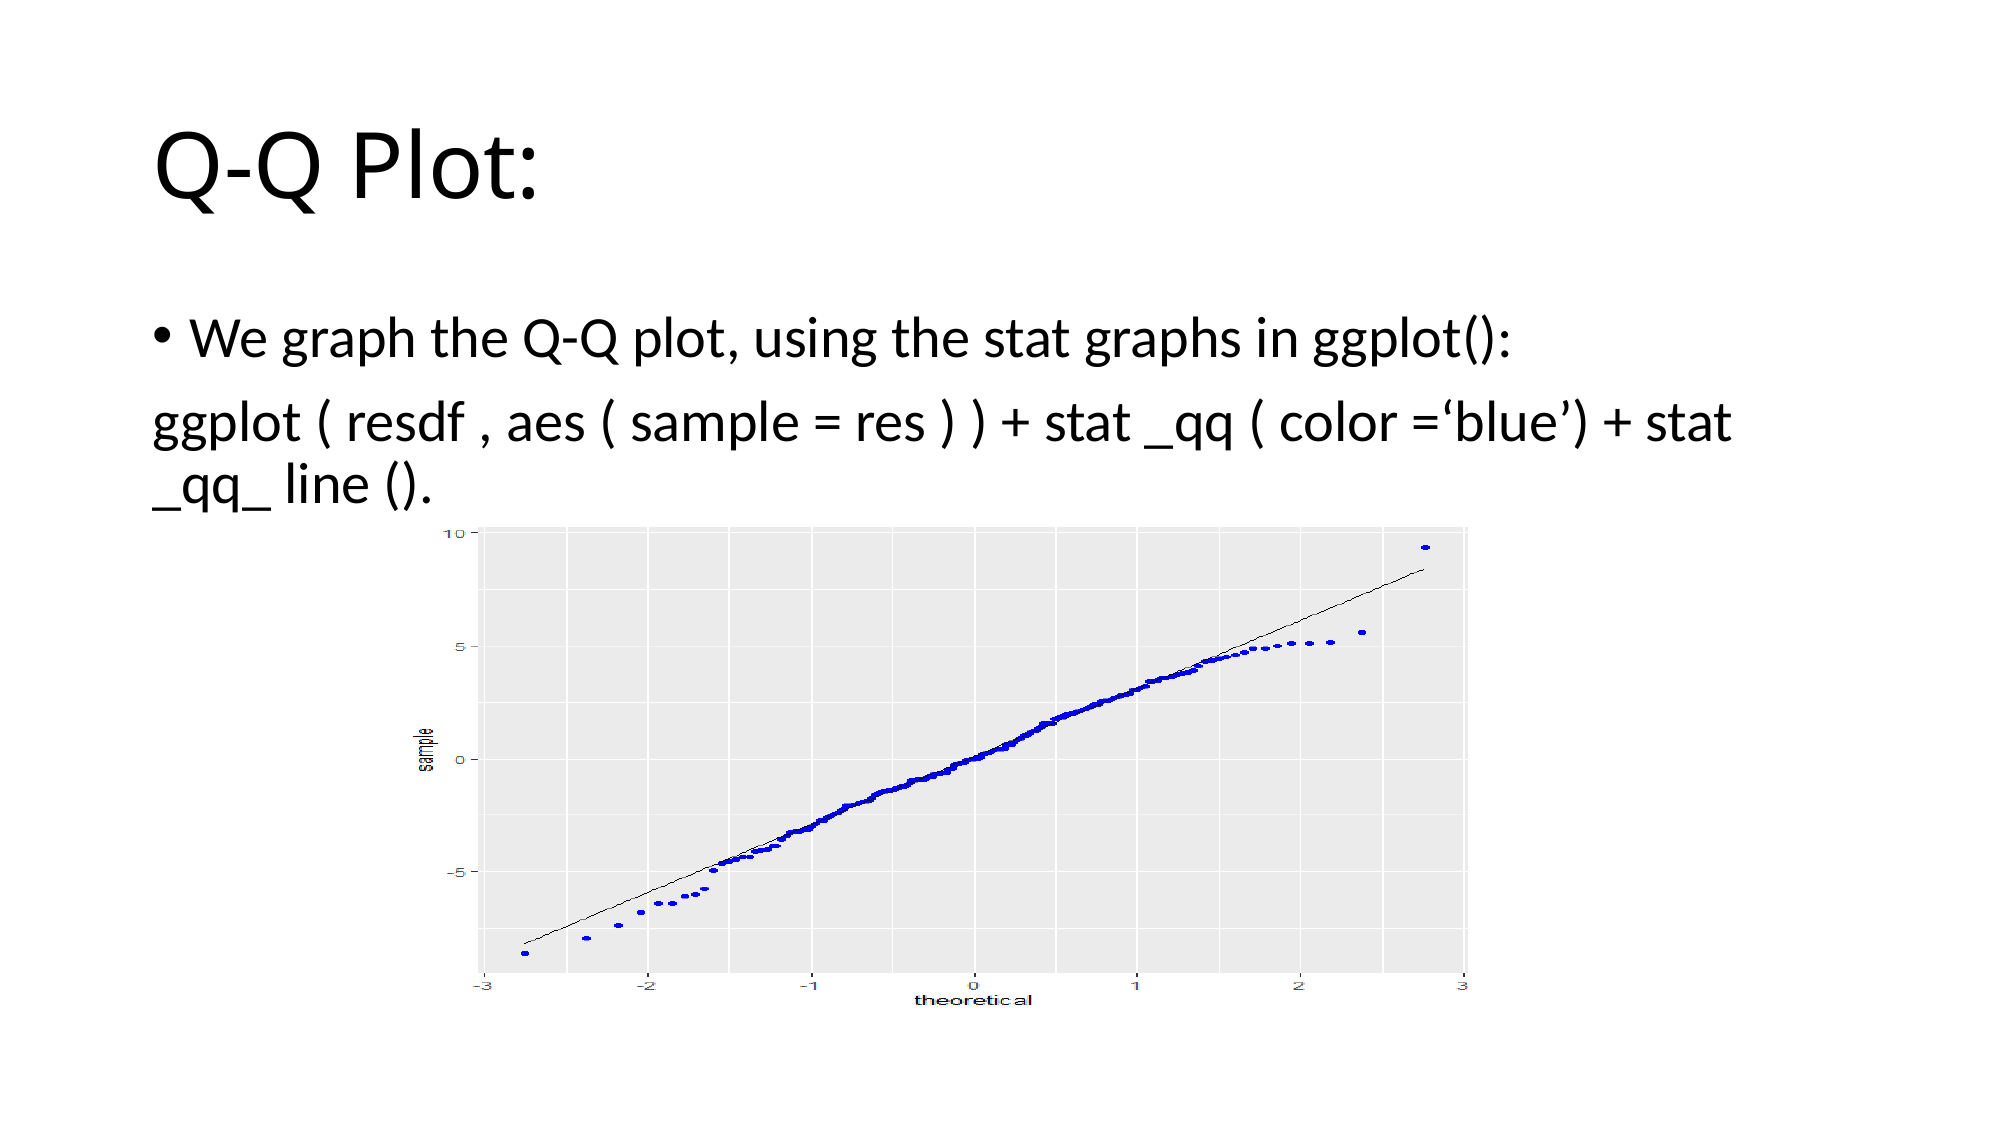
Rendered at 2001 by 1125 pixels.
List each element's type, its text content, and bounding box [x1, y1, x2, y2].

list We graph the Q-Q plot, using the stat graphs in ggplot(): ggplot ( resdf , aes ( sample = res ) ) + stat _qq ( color =‘blue’) + stat _qq_ line (). [137, 299, 1863, 1014]
picture [398, 520, 1483, 1014]
title Q-Q Plot: [137, 59, 1863, 278]
